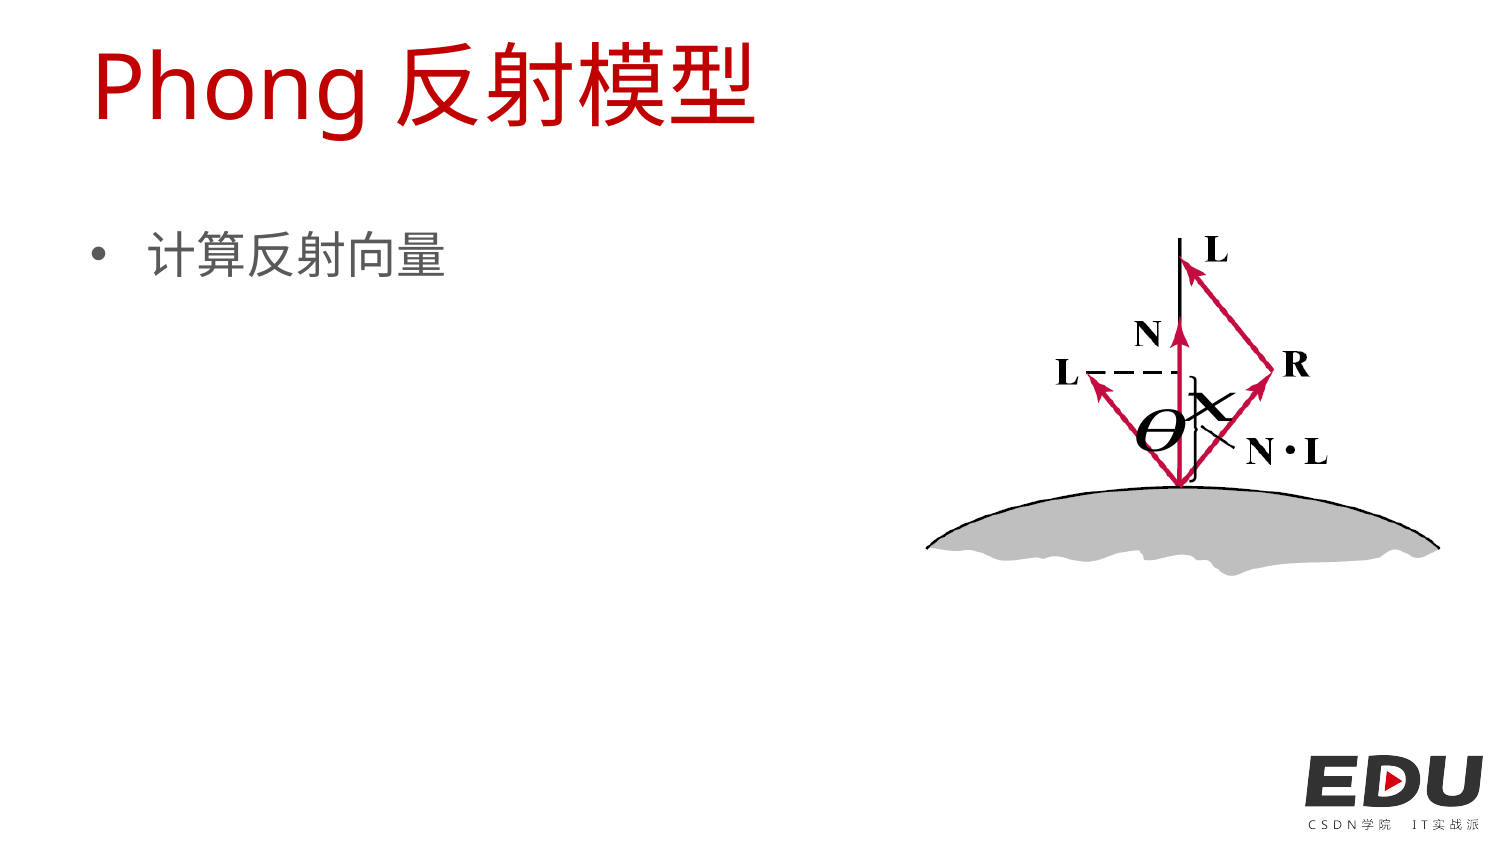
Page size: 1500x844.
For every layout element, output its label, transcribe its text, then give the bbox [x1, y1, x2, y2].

picture [915, 208, 1441, 576]
picture [1305, 755, 1483, 830]
title Phong反射模型 [75, 20, 1425, 137]
